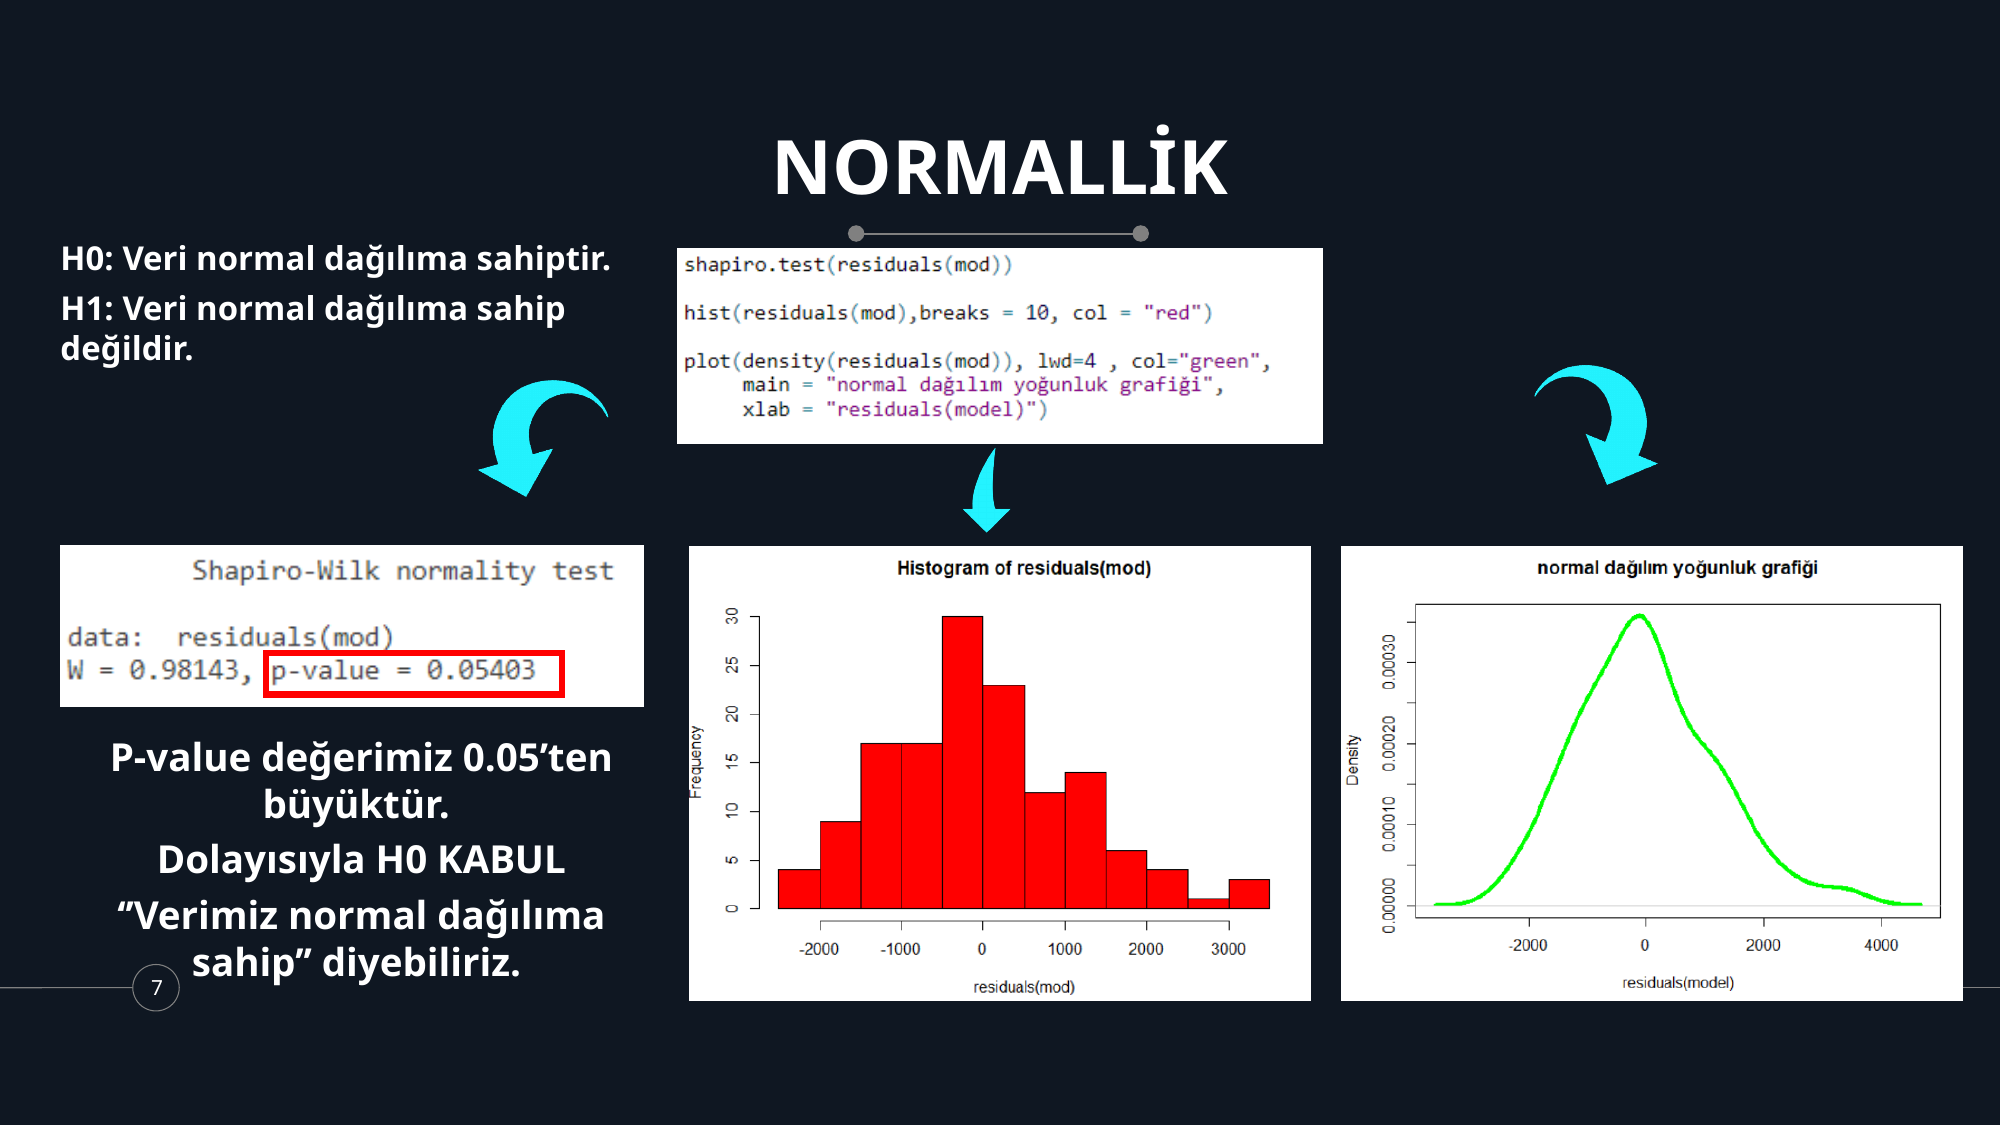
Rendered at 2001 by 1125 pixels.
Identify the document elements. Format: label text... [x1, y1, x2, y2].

picture [1501, 324, 1696, 521]
picture [60, 545, 644, 707]
picture [449, 363, 635, 532]
slide_number 7 [127, 984, 186, 1014]
picture [1341, 546, 1963, 1001]
picture [677, 248, 1323, 537]
title NORMALLİK [588, 79, 1412, 211]
picture [689, 546, 1311, 1001]
text_box H0: Veri normal dağılıma sahiptir. H1: Veri normal dağılıma sahip değildir. [60, 237, 635, 369]
text_box P-value değerimiz 0.05’ten büyüktür. Dolayısıyla H0 KABUL ‘’Verimiz normal dağılıma sahip’’ diyebiliriz. [94, 733, 629, 984]
